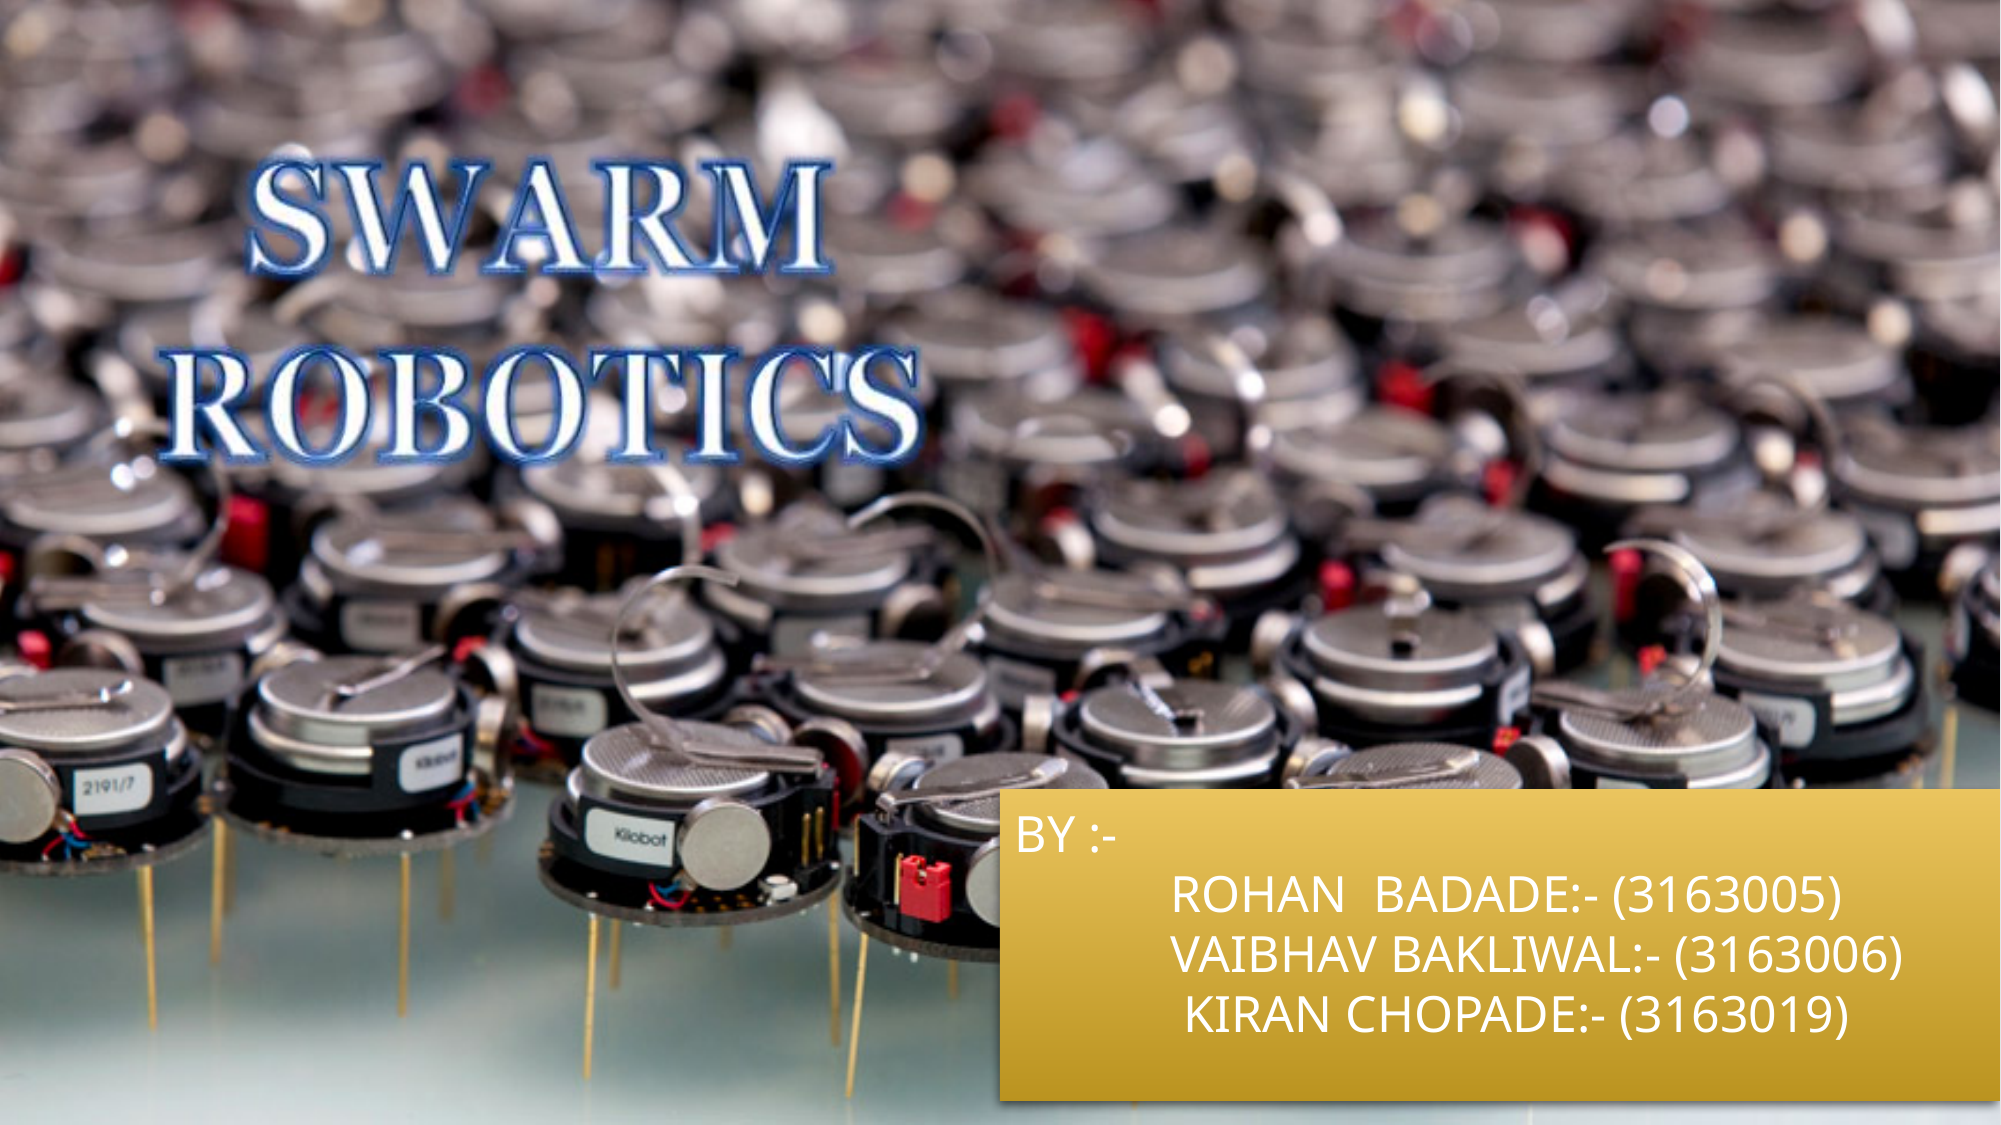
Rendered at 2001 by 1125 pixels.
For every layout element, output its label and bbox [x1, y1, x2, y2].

picture [137, 136, 940, 487]
list [0, 0, 2000, 1125]
